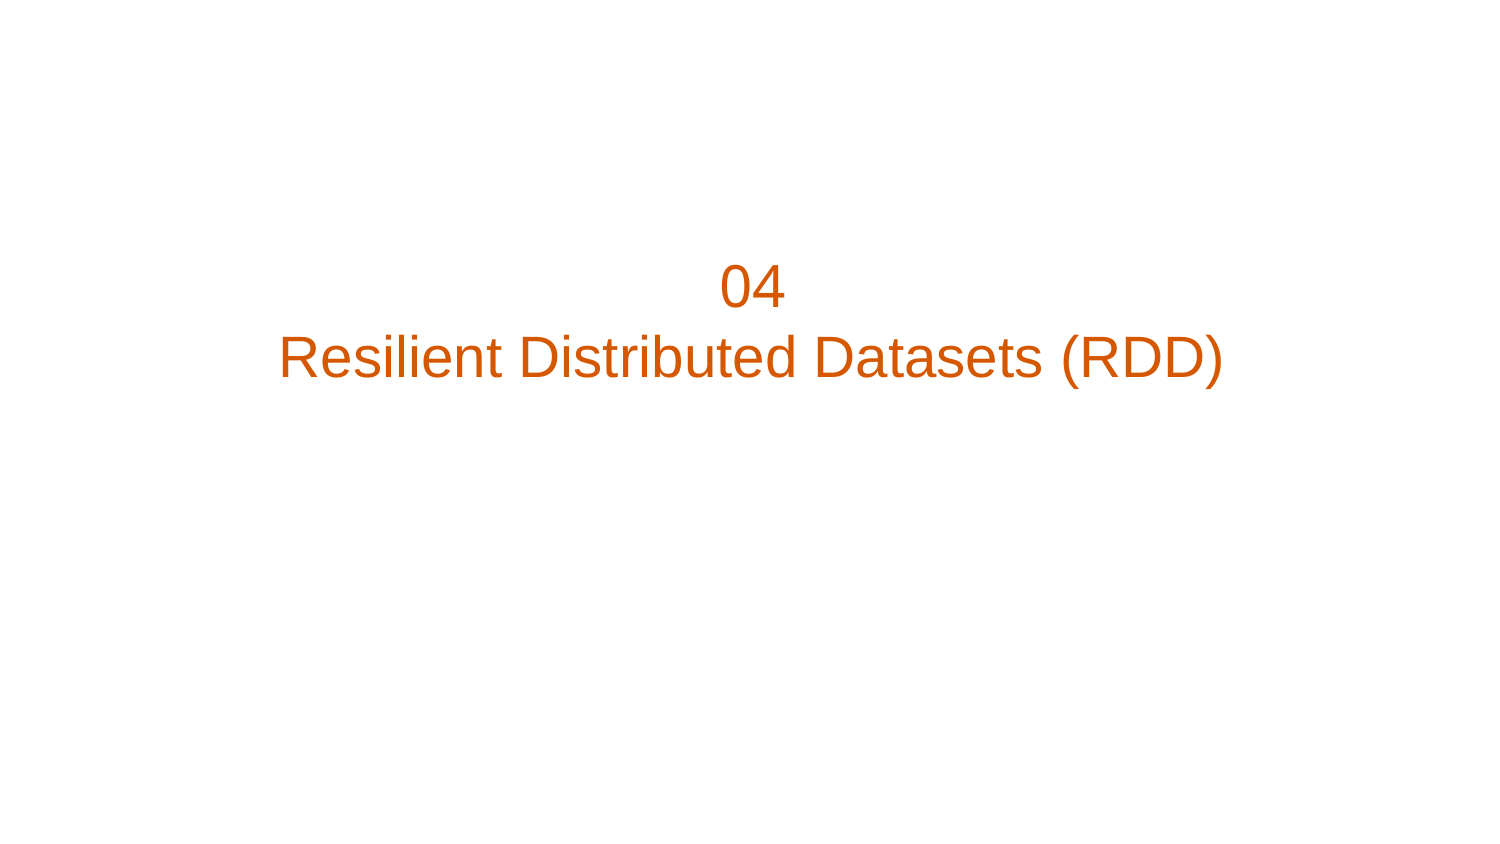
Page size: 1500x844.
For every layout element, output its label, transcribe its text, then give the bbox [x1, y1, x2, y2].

text_box 04 Resilient Distributed Datasets (RDD) [133, 205, 1372, 643]
